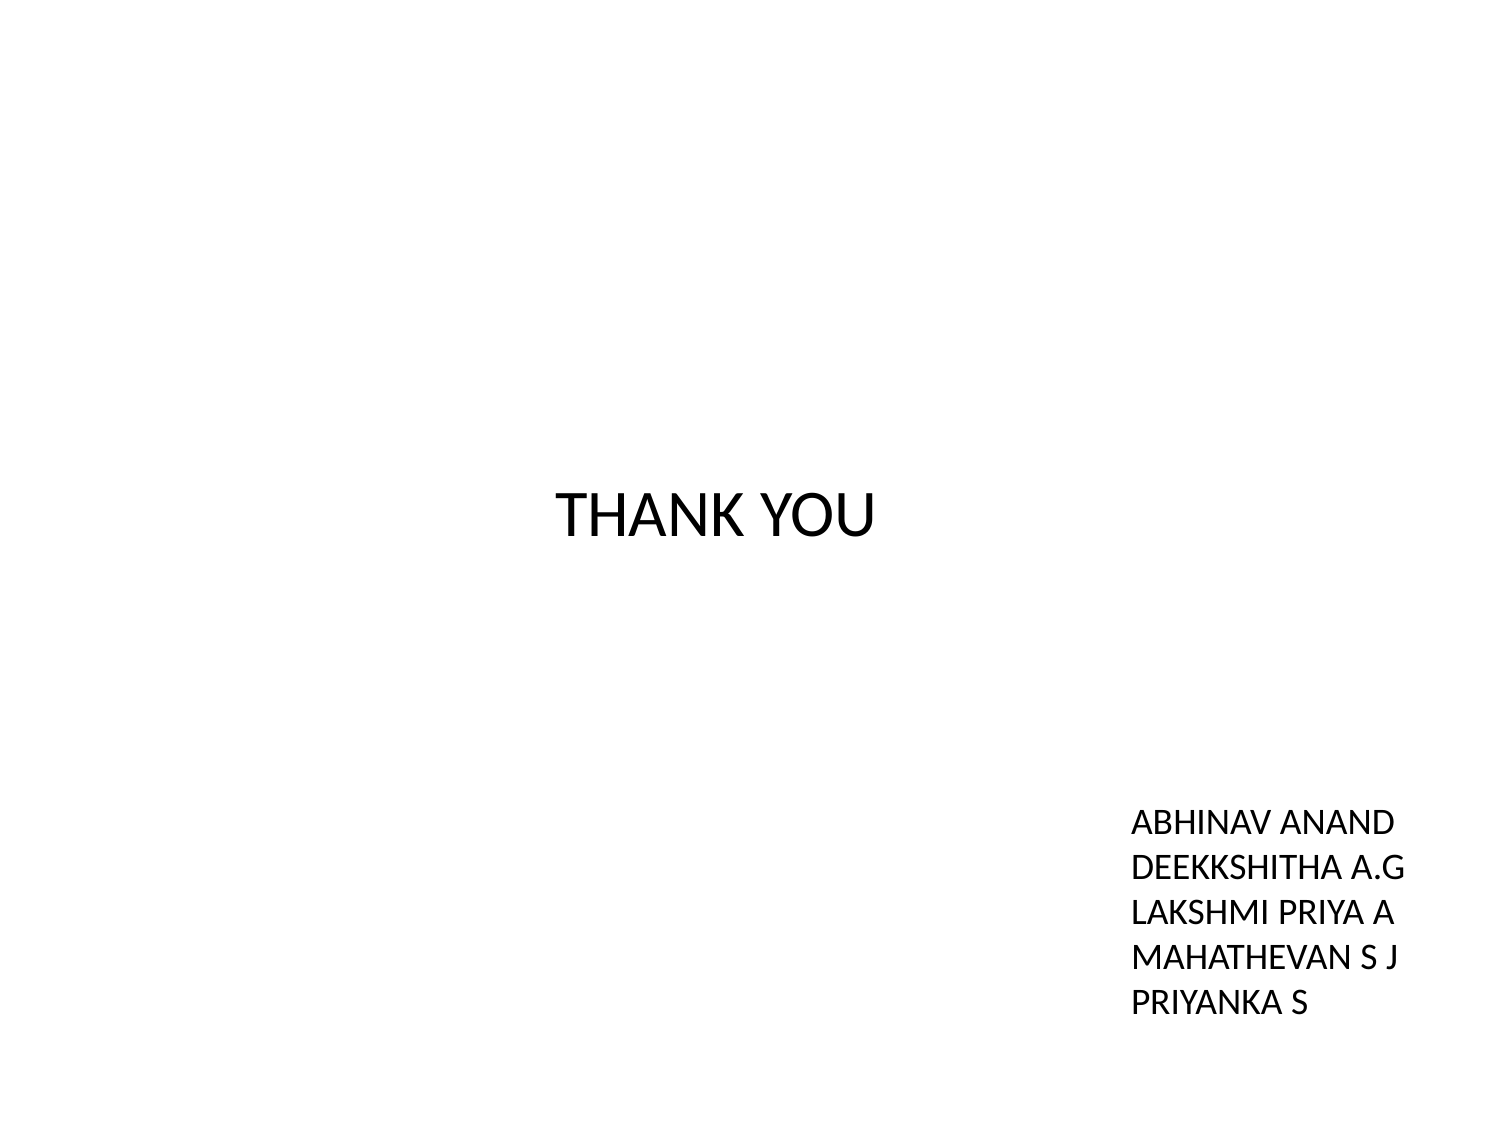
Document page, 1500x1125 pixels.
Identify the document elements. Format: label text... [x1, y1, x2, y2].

text_box ABHINAV ANAND DEEKKSHITHA A.G LAKSHMI PRIYA A MAHATHEVAN S J PRIYANKA S [1116, 789, 1449, 1075]
list THANK YOU [75, 0, 1425, 1078]
